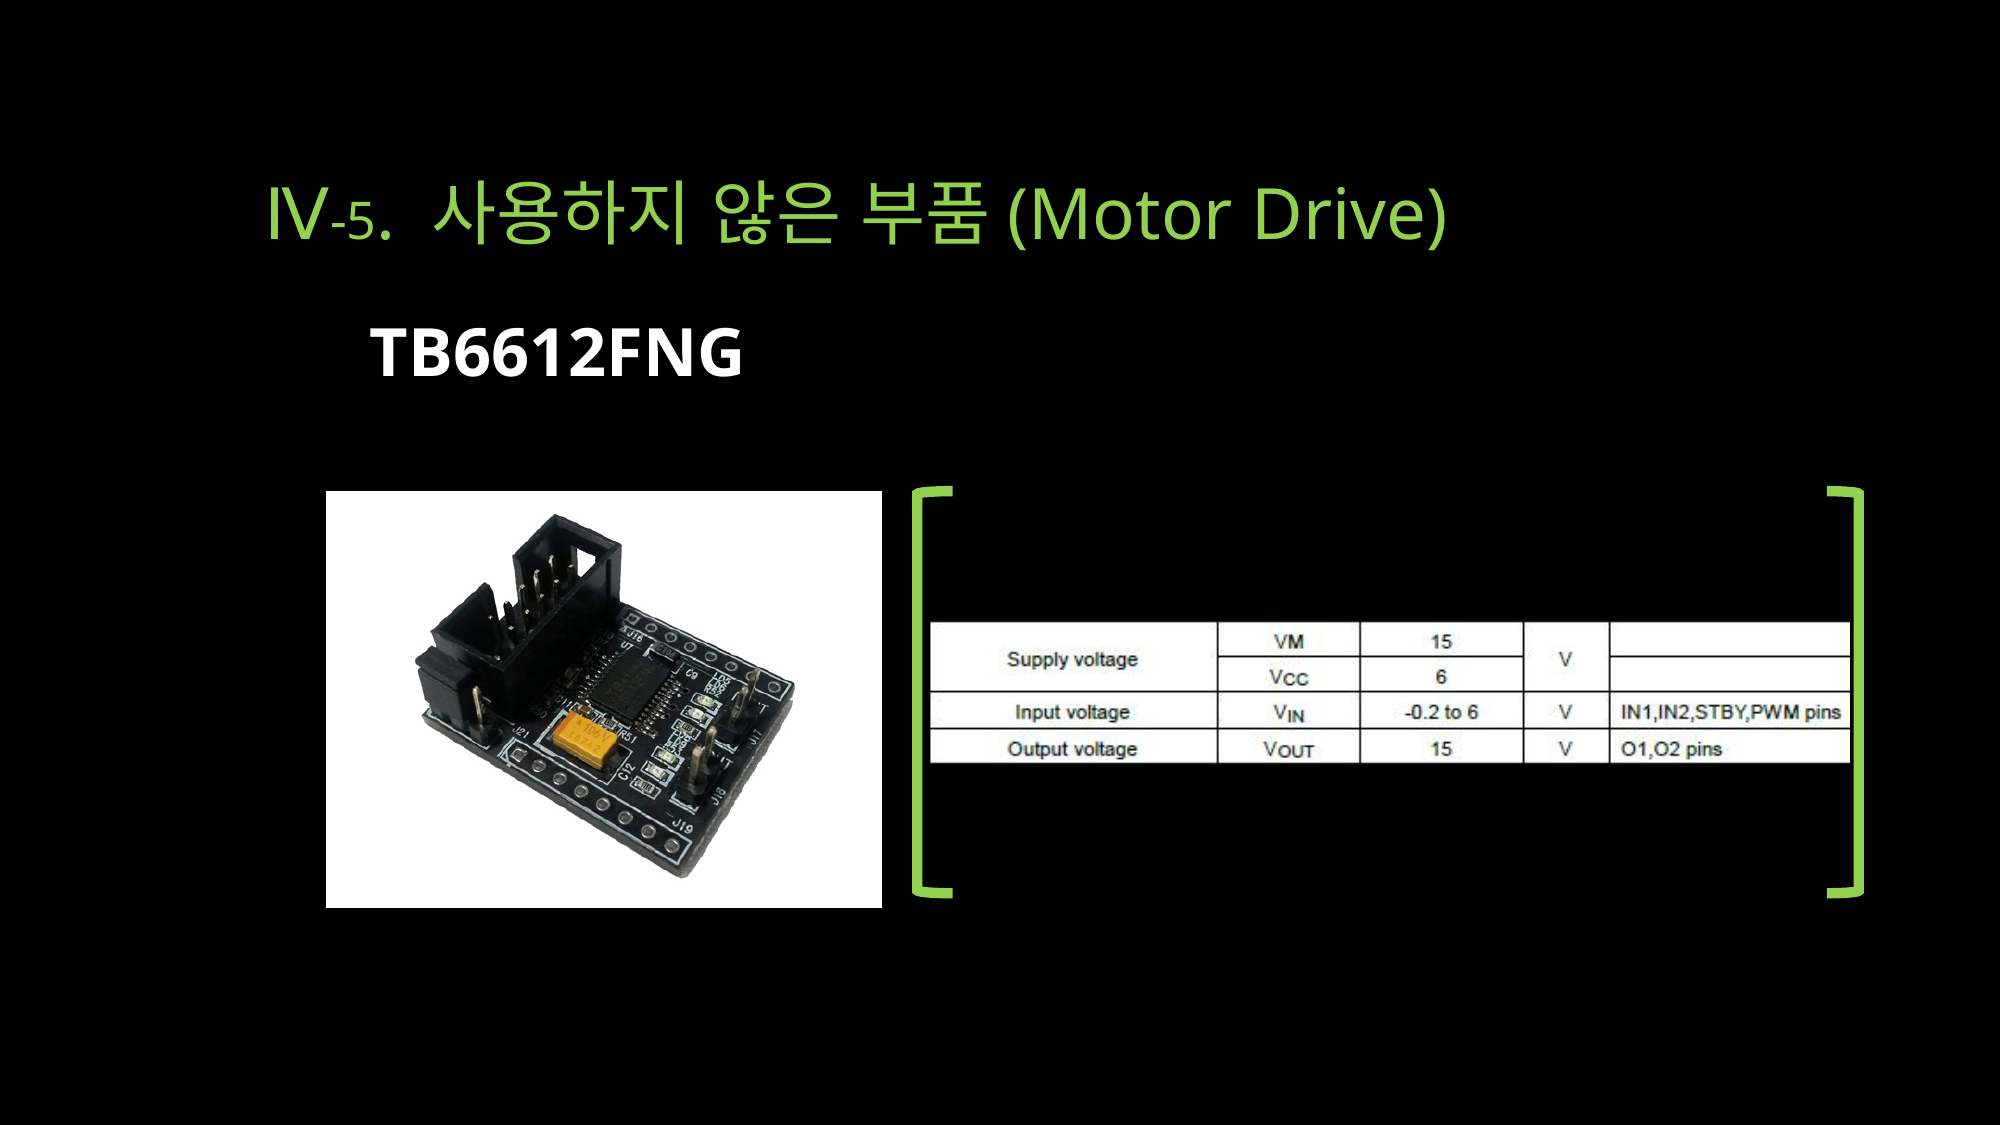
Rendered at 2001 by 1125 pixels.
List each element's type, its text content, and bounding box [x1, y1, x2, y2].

picture [929, 619, 1850, 765]
text_box [1826, 490, 1860, 894]
picture [326, 491, 882, 908]
text_box [916, 490, 953, 894]
title Ⅳ-5. 사용하지 않은 부품(Motor Drive) [249, 75, 1750, 263]
text_box TB6612FNG [338, 302, 778, 398]
